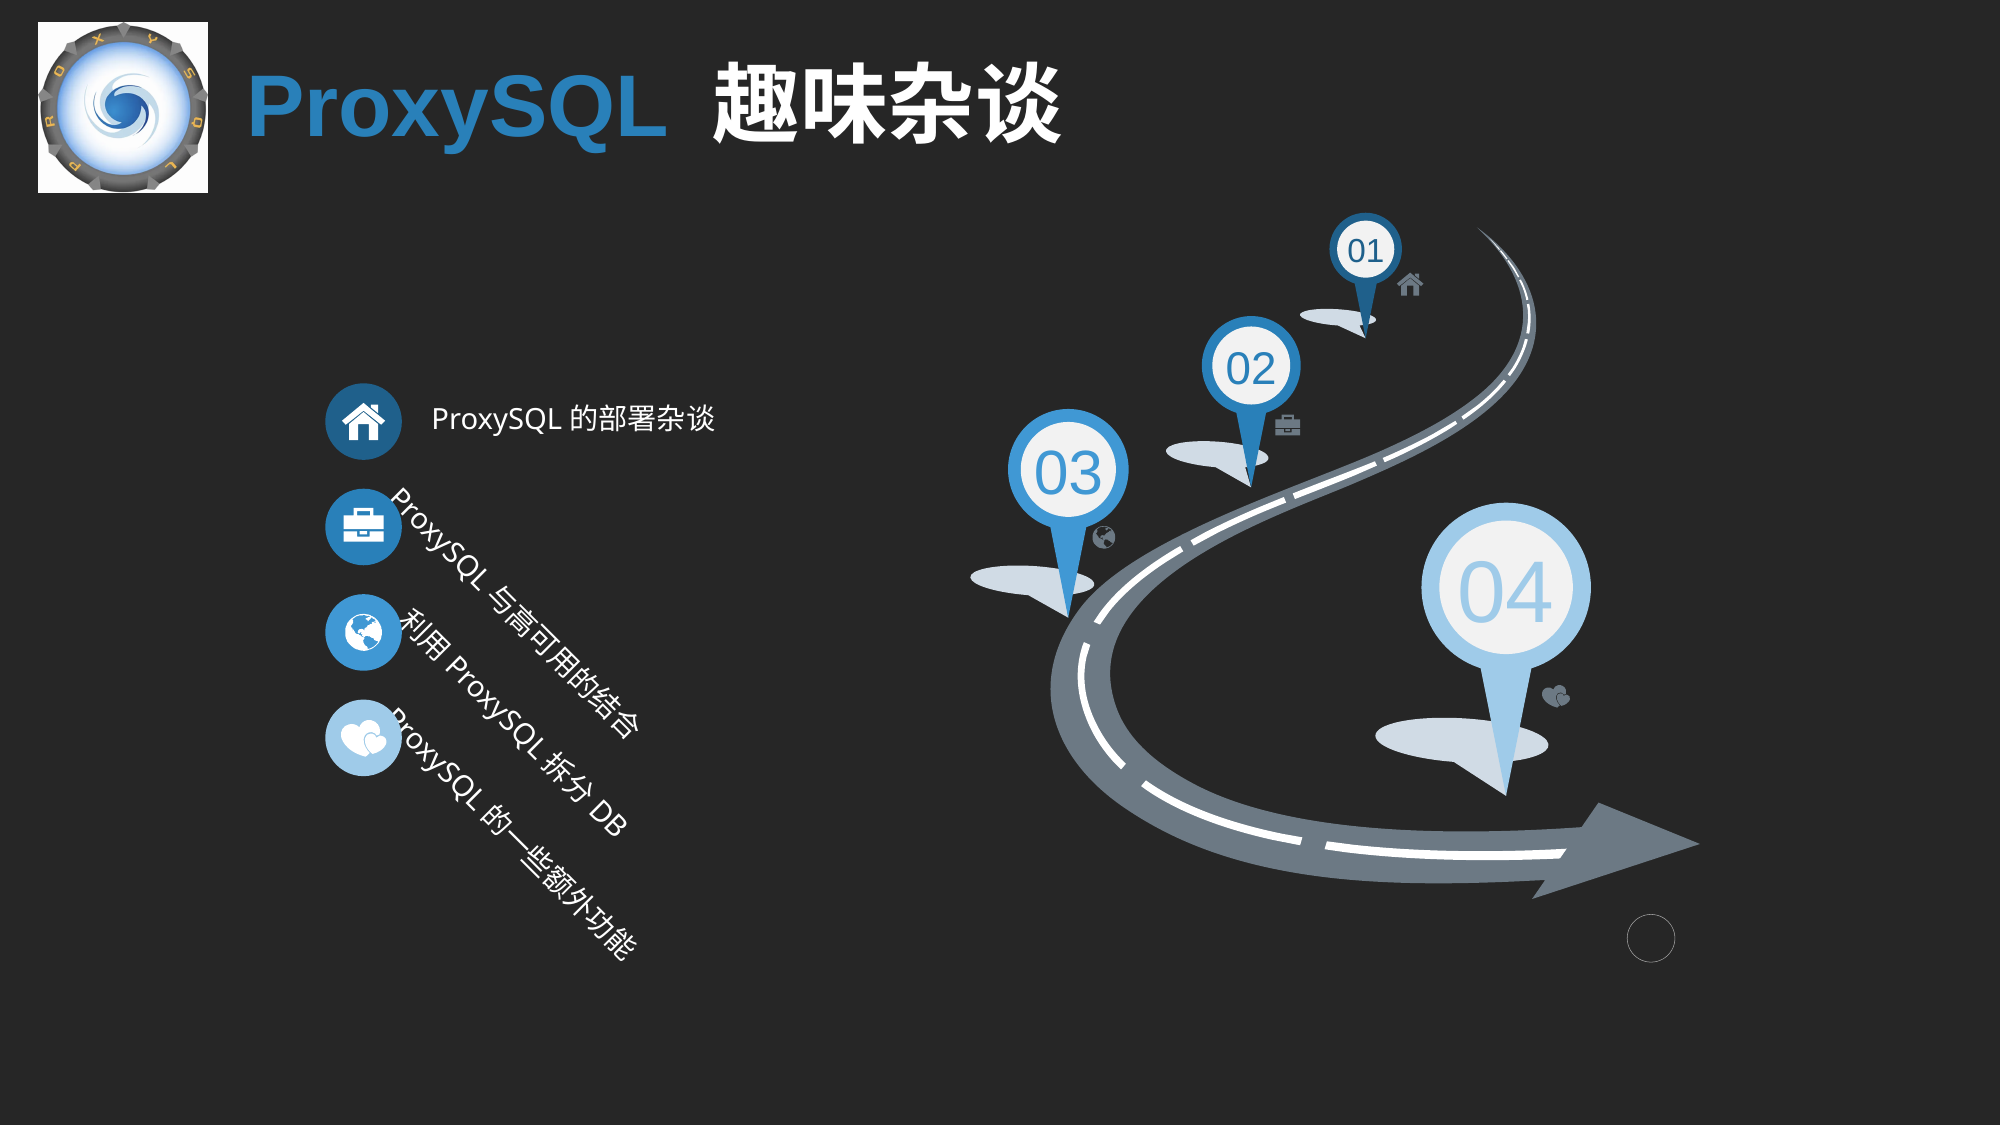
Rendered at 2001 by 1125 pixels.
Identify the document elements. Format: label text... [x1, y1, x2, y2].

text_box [325, 488, 403, 566]
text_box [1201, 315, 1301, 488]
text_box ProxySQL 趣味杂谈 [243, 45, 1213, 195]
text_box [1050, 227, 1701, 900]
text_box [1329, 212, 1403, 339]
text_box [1421, 502, 1592, 797]
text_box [1403, 272, 1424, 296]
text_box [325, 593, 403, 671]
text_box ProxySQL的部署杂谈 [425, 394, 887, 456]
text_box [970, 565, 1007, 593]
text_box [1007, 408, 1129, 619]
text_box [325, 699, 403, 777]
picture [38, 22, 209, 193]
text_box [0, 0, 2000, 191]
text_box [325, 383, 403, 461]
